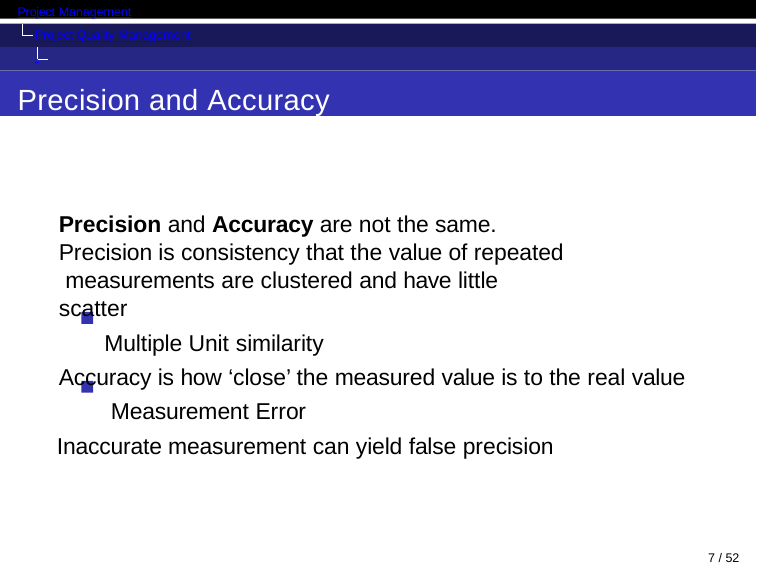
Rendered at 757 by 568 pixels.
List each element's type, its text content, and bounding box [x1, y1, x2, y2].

text_box [0, 23, 33, 47]
text_box Project Quality Management Introduction [33, 16, 195, 66]
text_box Precision and Accuracy [0, 70, 756, 116]
slide_number 10 / 52 [701, 548, 746, 568]
text_box Precision and Accuracy are not the same. Precision is consistency that the value of repeated measurements are clustered and have little scatter Multiple Unit similarity Accuracy is how ‘close’ the measured value is to the real value Measurement Error Inaccurate measurement can yield false precision [56, 208, 690, 459]
text_box [0, 47, 756, 70]
text_box Project Management [0, 0, 756, 19]
text_box [195, 23, 756, 47]
